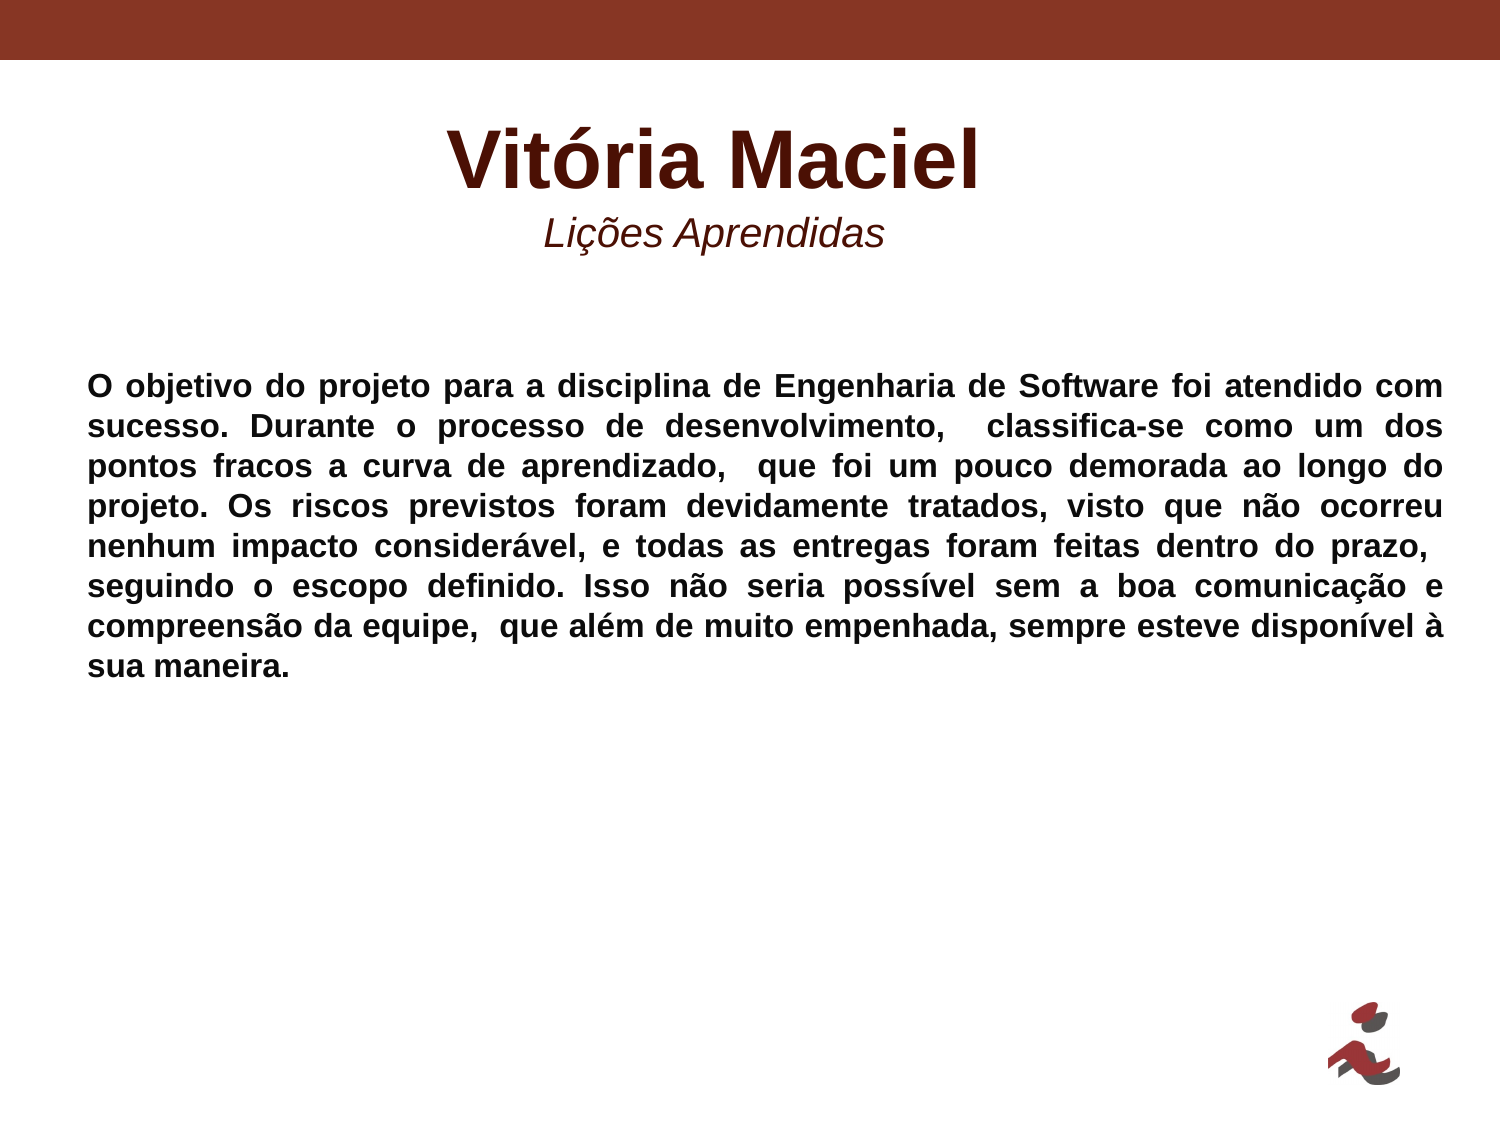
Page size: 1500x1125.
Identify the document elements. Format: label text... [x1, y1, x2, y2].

text_box Vitória Maciel Lições Aprendidas [100, 98, 1329, 265]
picture [1328, 1002, 1400, 1086]
text_box O objetivo do projeto para a disciplina de Engenharia de Software foi atendido com sucesso. Durante o processo de desenvolvimento, classifica-se como um dos pontos fracos a curva de aprendizado, que foi um pouco demorada ao longo do projeto. Os riscos previstos foram devidamente tratados, visto que não ocorreu nenhum impacto considerável, e todas as entregas foram feitas dentro do prazo, seguindo o escopo definido. Isso não seria possível sem a boa comunicação e compreensão da equipe, que além de muito empenhada, sempre esteve disponível à sua maneira. [72, 349, 1461, 1081]
